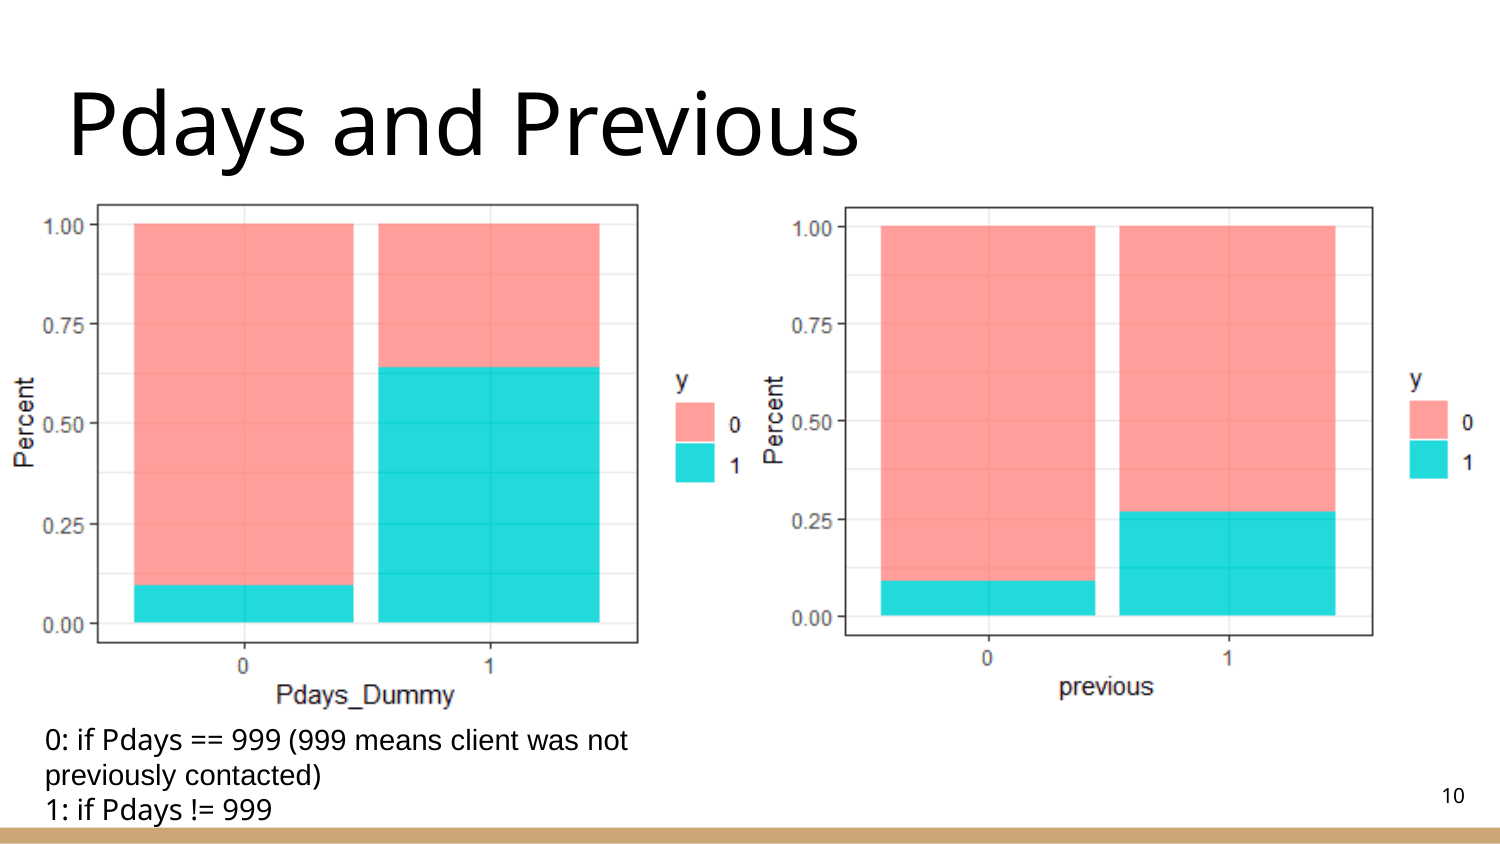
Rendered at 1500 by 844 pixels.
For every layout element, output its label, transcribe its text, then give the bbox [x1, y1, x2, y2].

text_box 0: if Pdays == 999 (999 means client was not previously contacted) 1: if Pdays != 999 [29, 730, 727, 829]
title Pdays and Previous [51, 51, 1449, 189]
picture [0, 192, 1500, 722]
slide_number ‹#› [1389, 764, 1480, 830]
